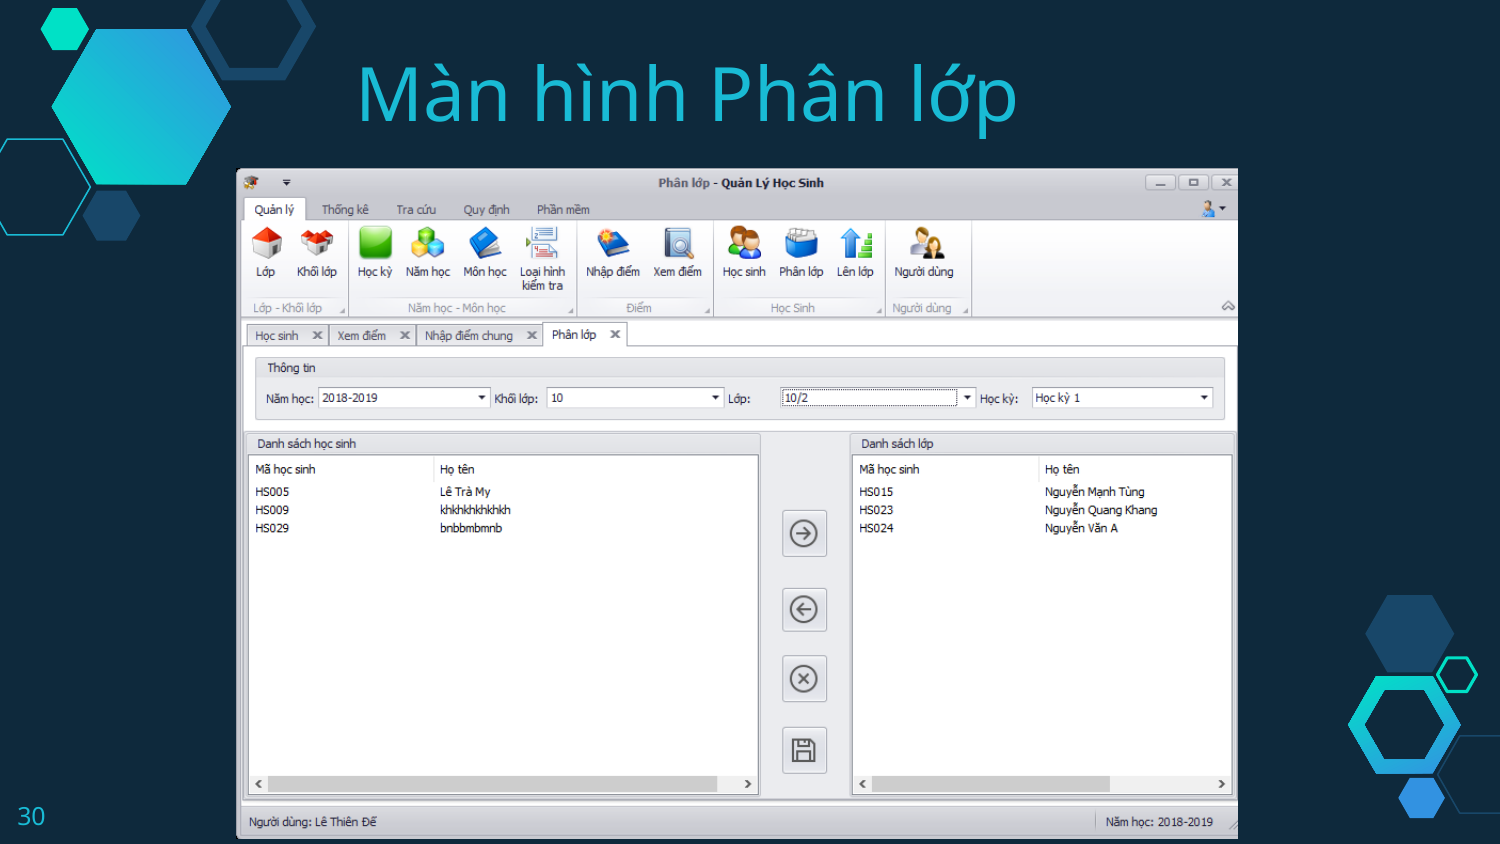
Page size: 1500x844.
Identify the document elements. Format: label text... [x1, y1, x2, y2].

text_box Màn hình Phân lớp [340, 31, 1289, 222]
picture [236, 168, 1239, 839]
slide_number 30 [2, 785, 93, 844]
